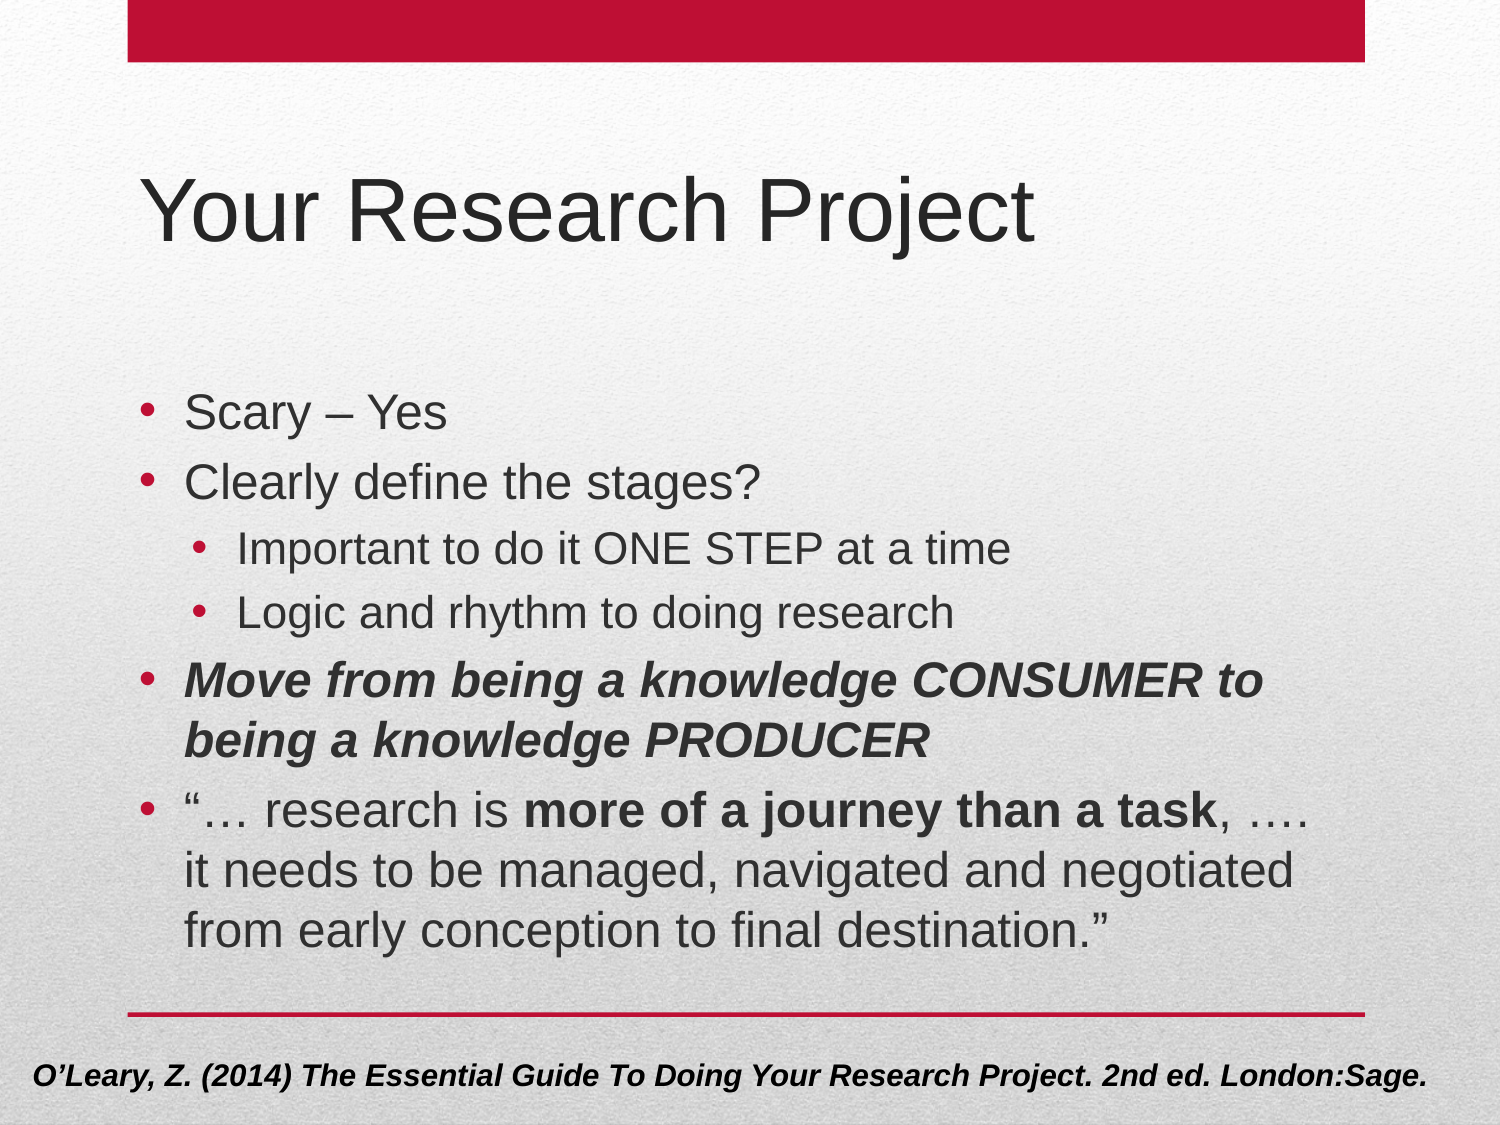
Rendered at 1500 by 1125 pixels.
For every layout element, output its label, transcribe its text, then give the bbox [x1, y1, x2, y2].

title Your Research Project [123, 78, 1237, 268]
text_box O’Leary, Z. (2014) The Essential Guide To Doing Your Research Project. 2nd ed. London:Sage. [17, 1047, 1500, 1100]
list Scary – Yes Clearly define the stages? Important to do it ONE STEP at a time Logic and rhythm to doing research Move from being a knowledge CONSUMER to being a knowledge PRODUCER “… research is more of a journey than a task, …. it needs to be managed, navigated and negotiated from early conception to final destination.” [123, 349, 1362, 988]
